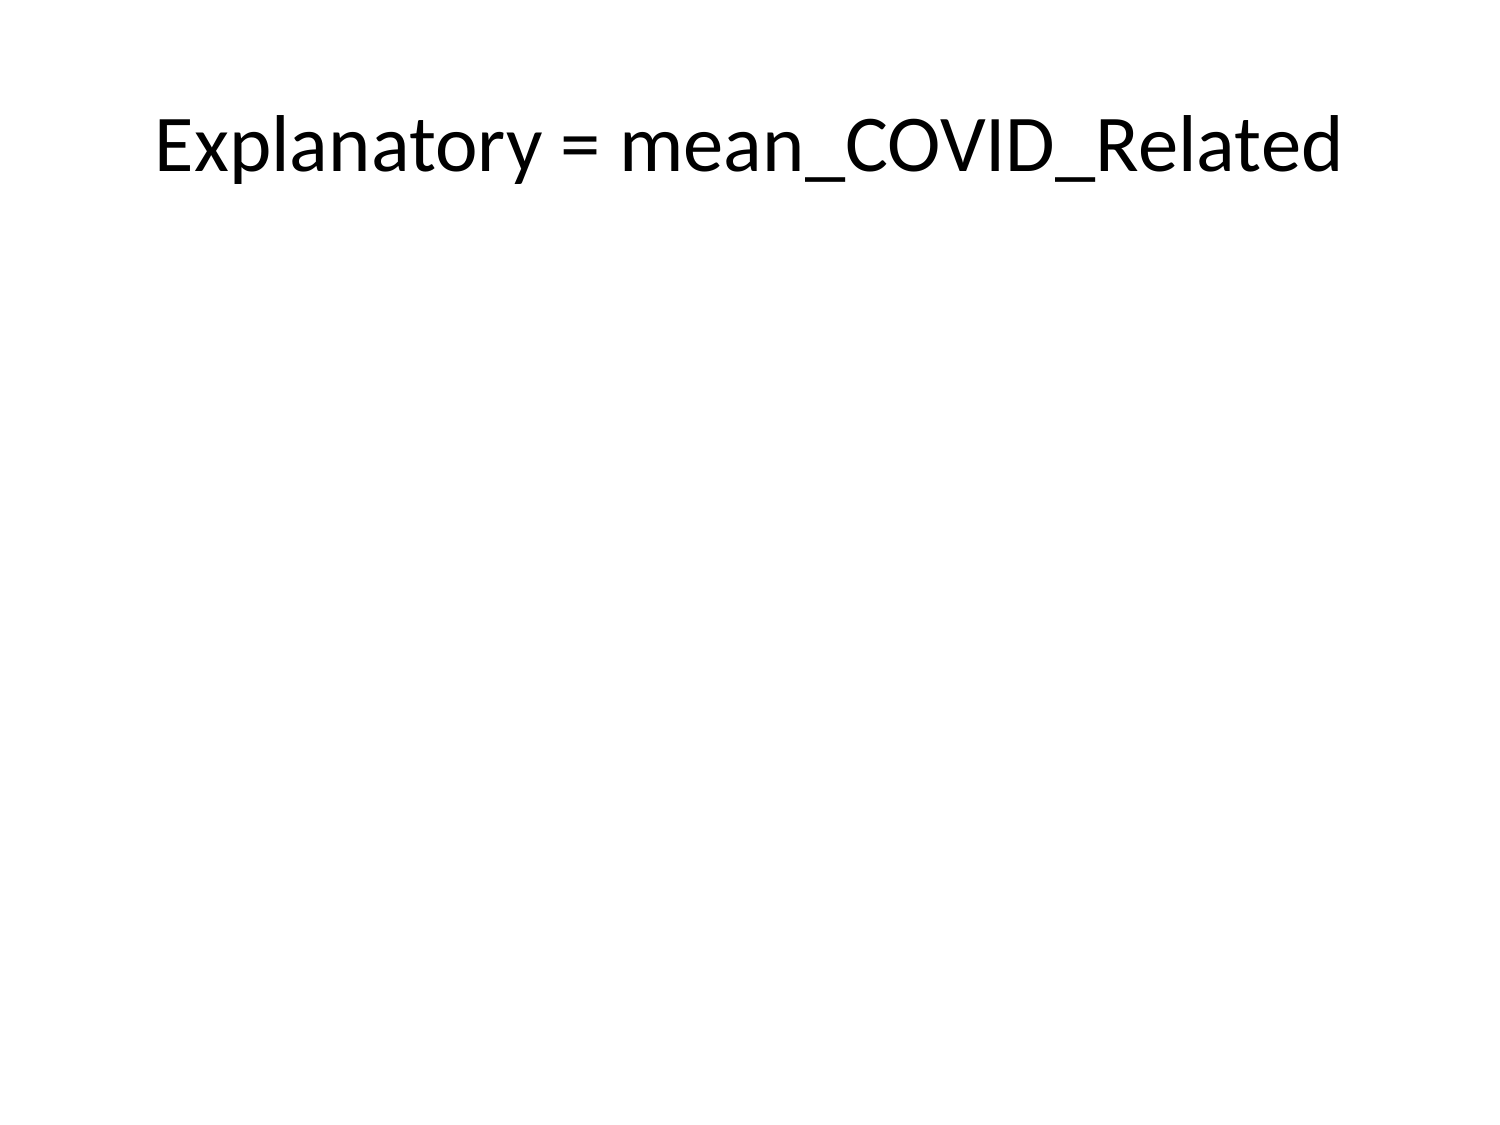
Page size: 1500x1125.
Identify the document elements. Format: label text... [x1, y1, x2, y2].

title Explanatory = mean_COVID_Related [75, 45, 1425, 233]
